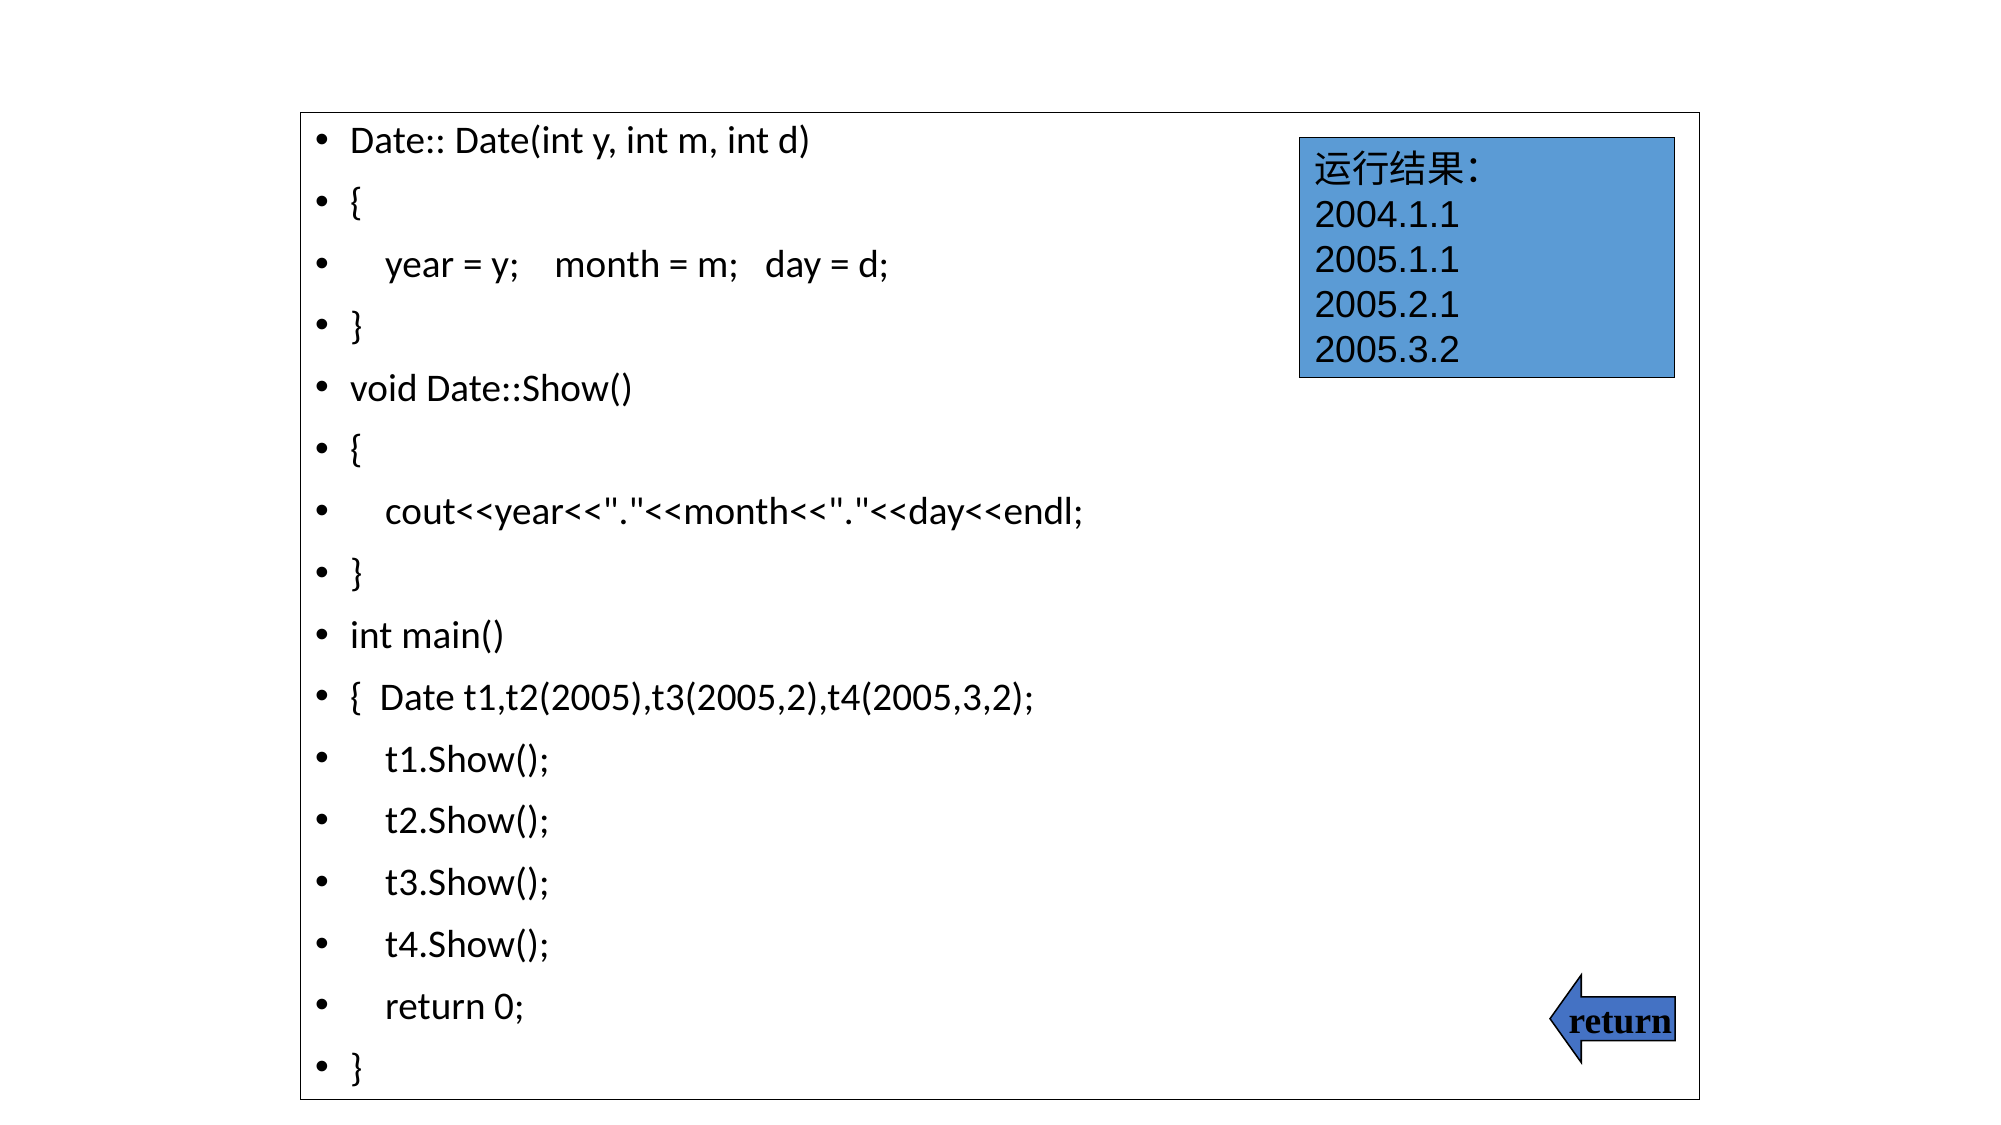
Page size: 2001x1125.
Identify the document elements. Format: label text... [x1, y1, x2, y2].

list Date:: Date(int y, int m, int d) { year = y; month = m; day = d; } void Date::Show() { cout<<year<<"."<<month<<"."<<day<<endl; } int main() { Date t1,t2(2005),t3(2005,2),t4(2005,3,2); t1.Show(); t2.Show(); t3.Show(); t4.Show(); return 0; } [300, 112, 1700, 1100]
text_box 运行结果： 2004.1.1 2005.1.1 2005.2.1 2005.3.2 [1299, 137, 1675, 378]
text_box return [1550, 974, 1676, 1063]
